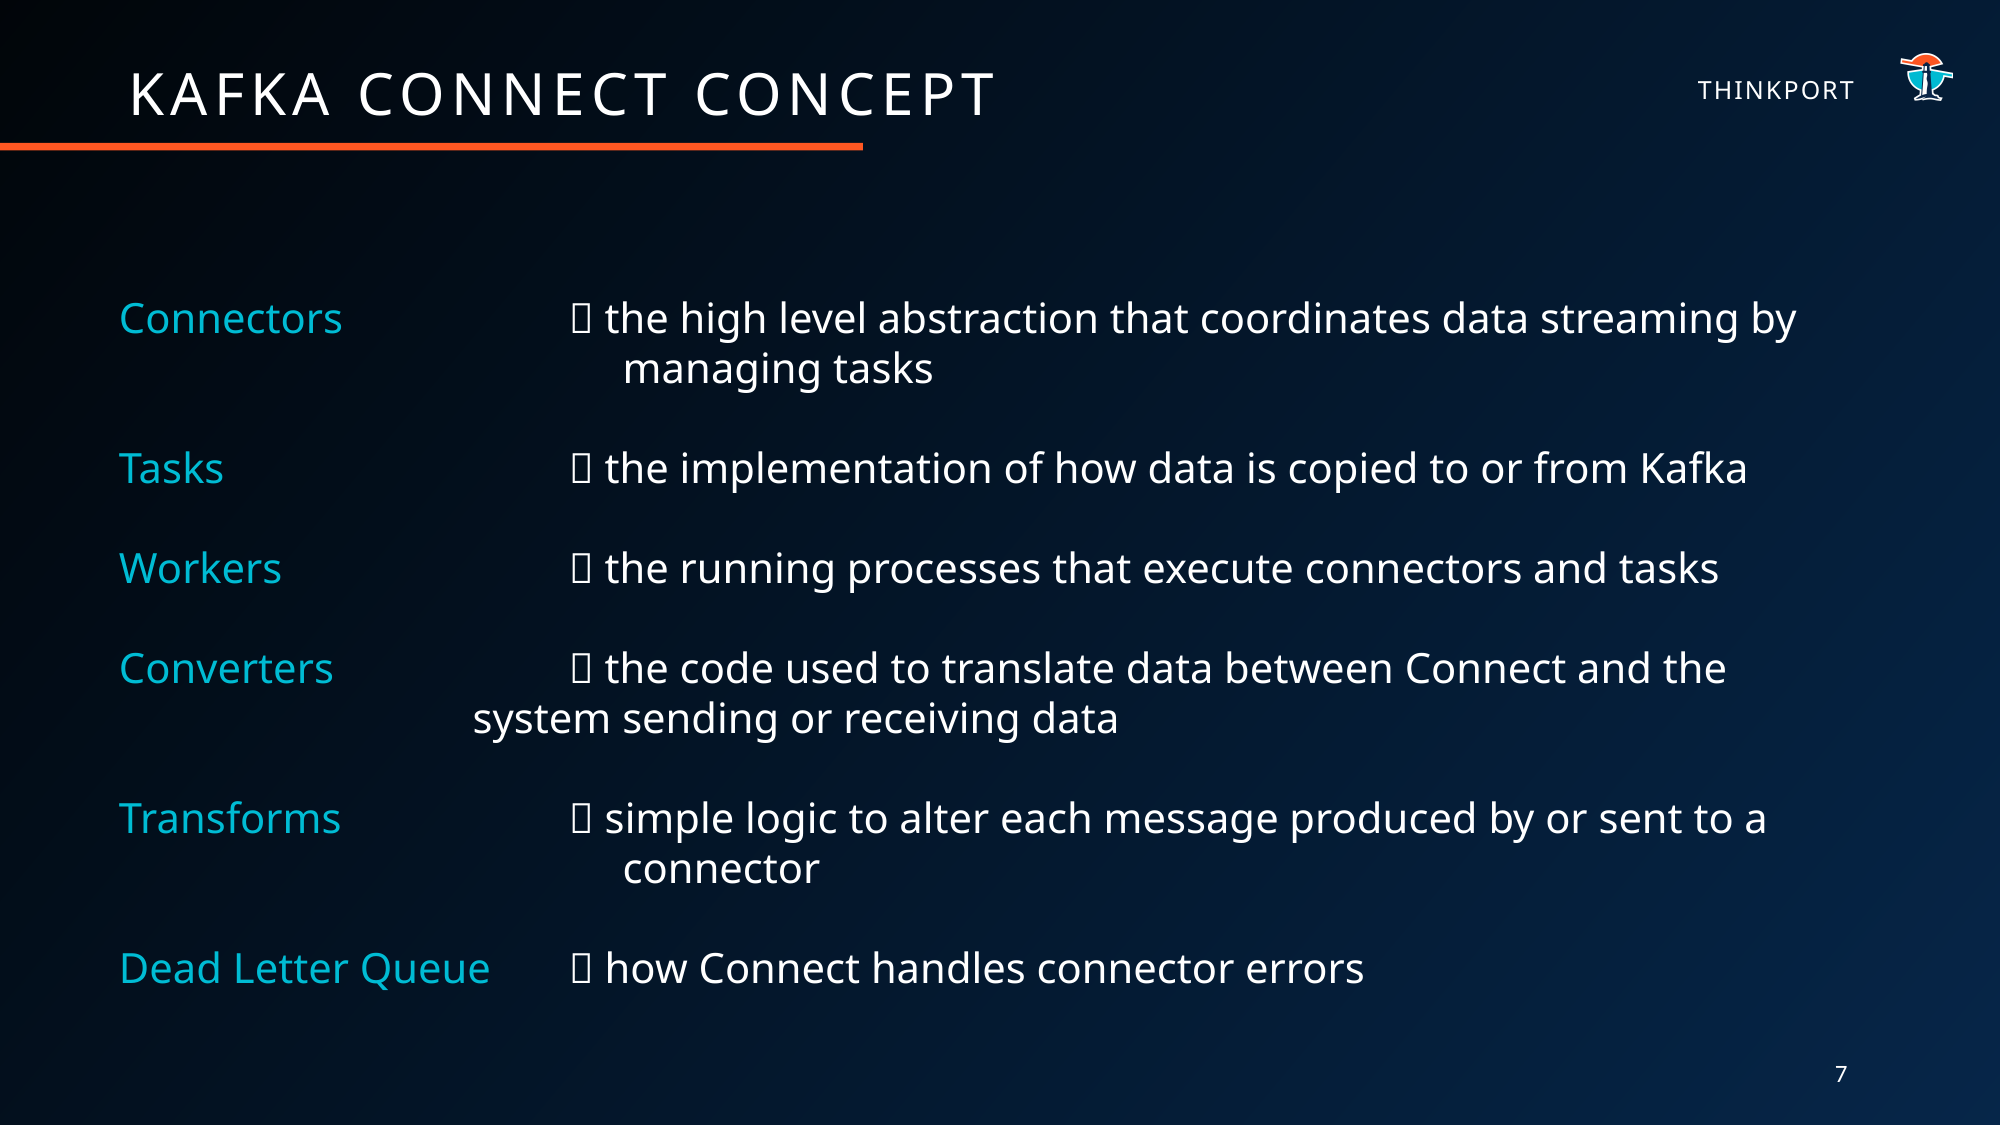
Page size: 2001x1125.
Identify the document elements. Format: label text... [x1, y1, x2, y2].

text_box KAFKA CONNECT CONCEPT [113, 49, 1011, 135]
slide_number 7 [1412, 1042, 1863, 1103]
picture [1900, 53, 1953, 101]
text_box Connectors  the high level abstraction that coordinates data streaming by managing tasks Tasks  the implementation of how data is copied to or from Kafka Workers  the running processes that execute connectors and tasks Converters  the code used to translate data between Connect and the system sending or receiving data Transforms  simple logic to alter each message produced by or sent to a connector Dead Letter Queue  how Connect handles connector errors [104, 234, 1938, 1000]
text_box [0, 142, 863, 151]
